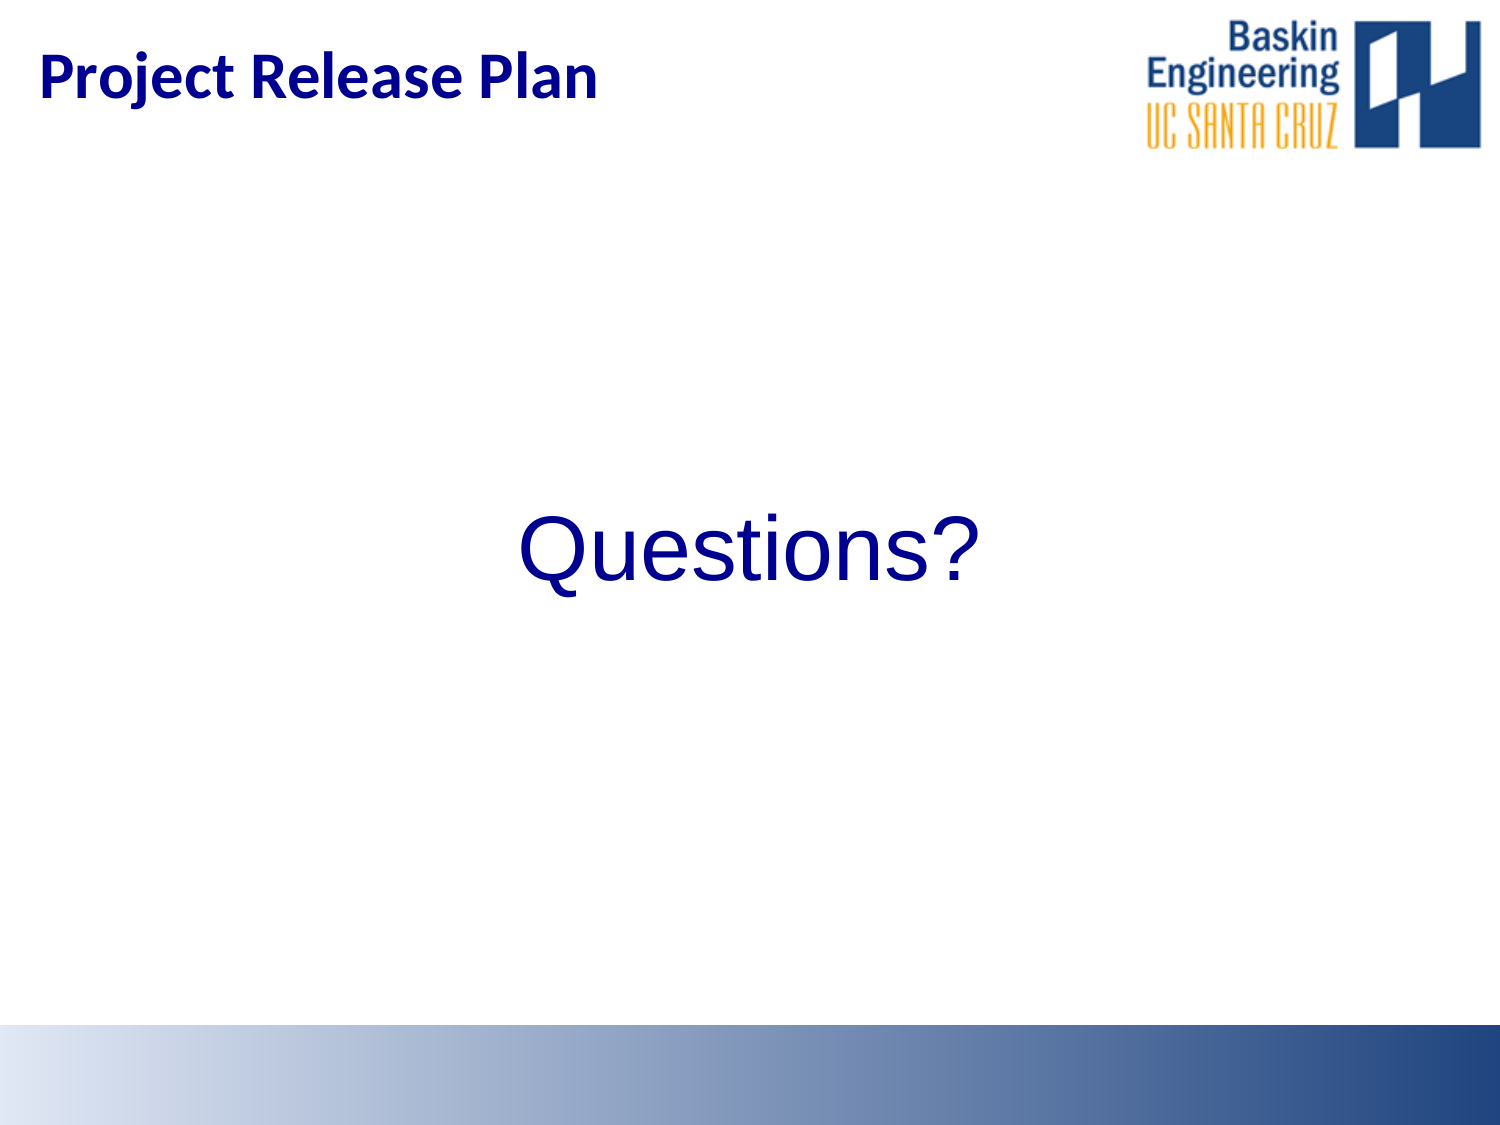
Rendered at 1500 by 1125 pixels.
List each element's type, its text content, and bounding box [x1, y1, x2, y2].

picture [1134, 12, 1498, 160]
text_box Project Release Plan [24, 24, 1122, 120]
text_box Questions? [74, 450, 1425, 638]
text_box [0, 1025, 1500, 1125]
